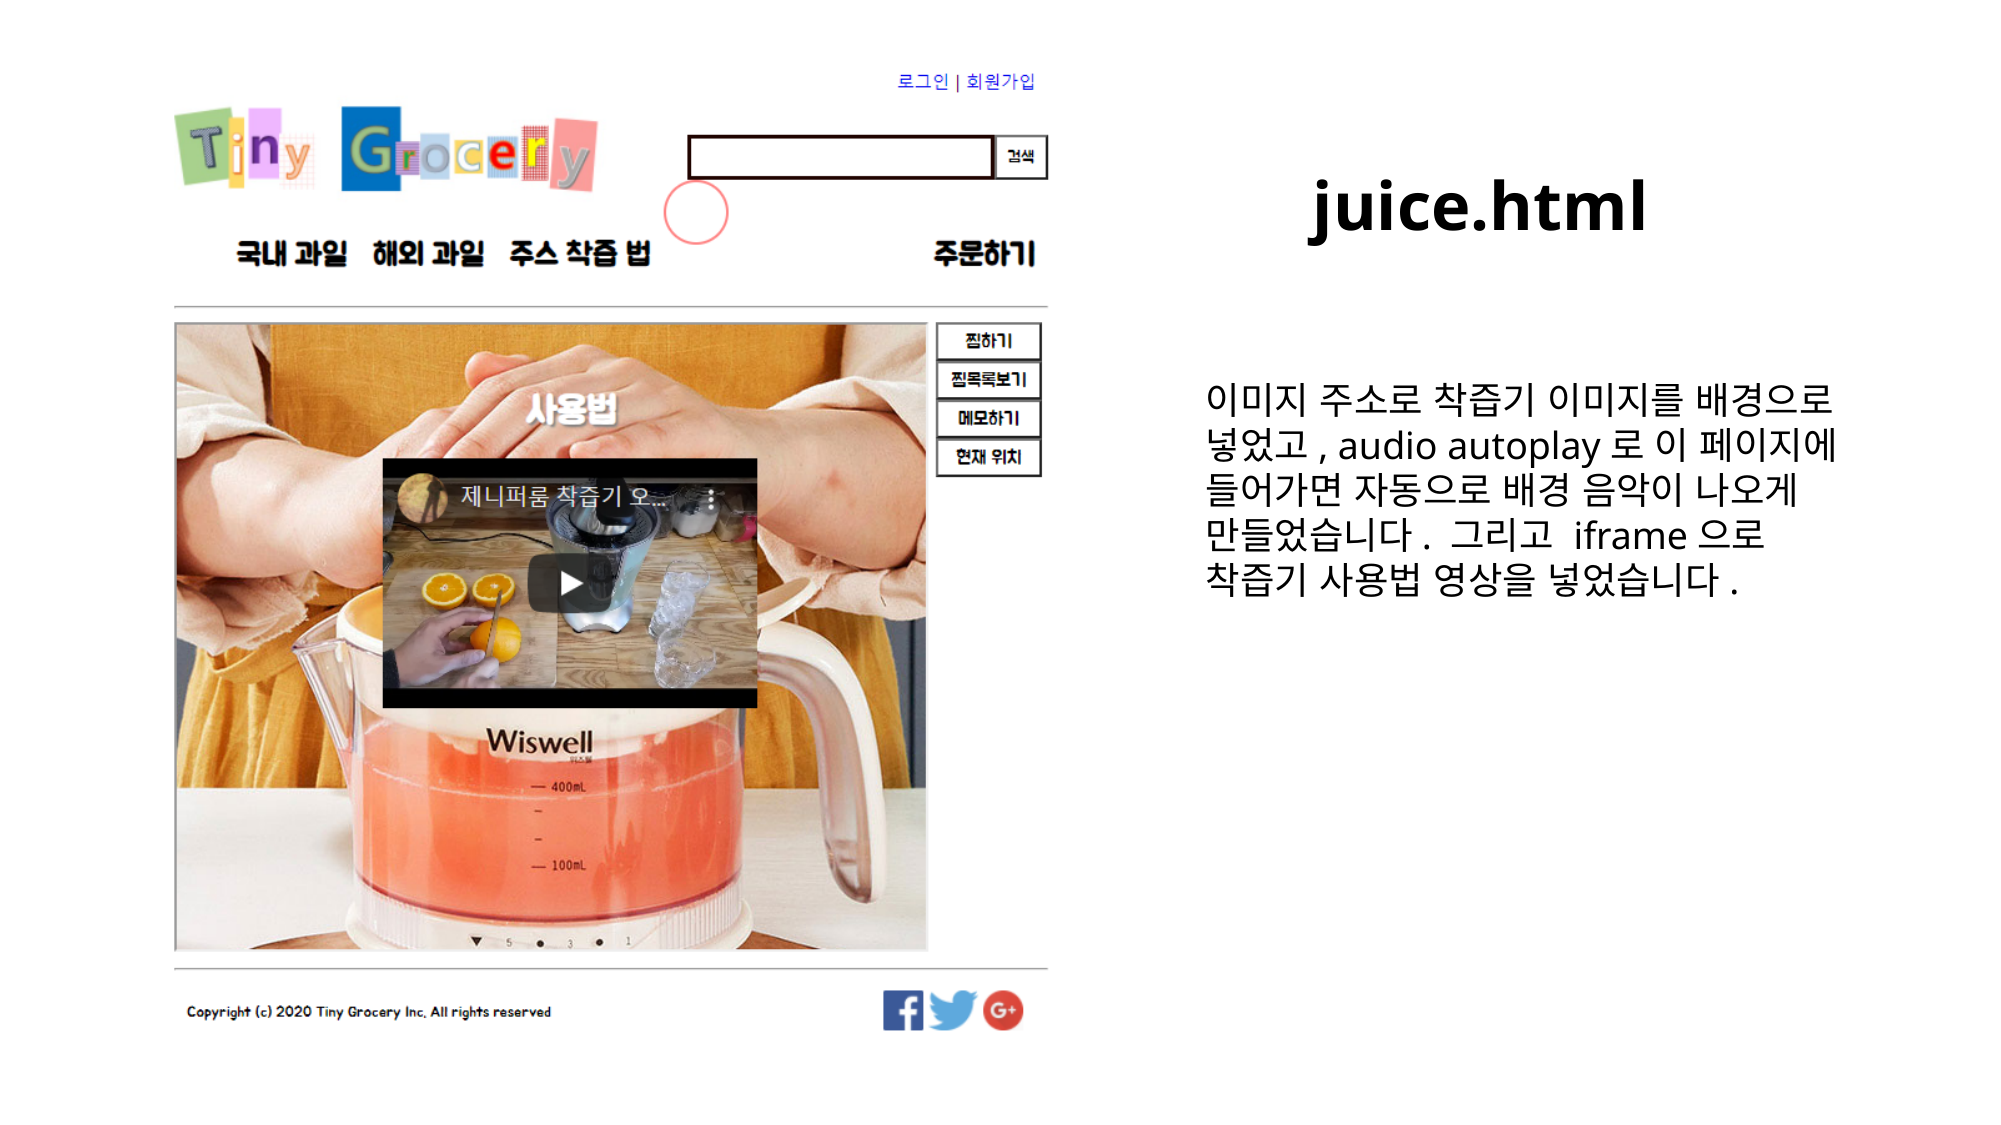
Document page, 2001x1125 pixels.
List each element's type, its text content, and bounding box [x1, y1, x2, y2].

text_box juice.html [1298, 156, 1809, 252]
text_box 이미지 주소로 착즙기 이미지를 배경으로 넣었고, audio autoplay로 이 페이지에 들어가면 자동으로 배경 음악이 나오게 만들었습니다. 그리고 iframe으로 착즙기 사용법 영상을 넣었습니다. [1191, 369, 1869, 610]
picture [107, 50, 1102, 1088]
